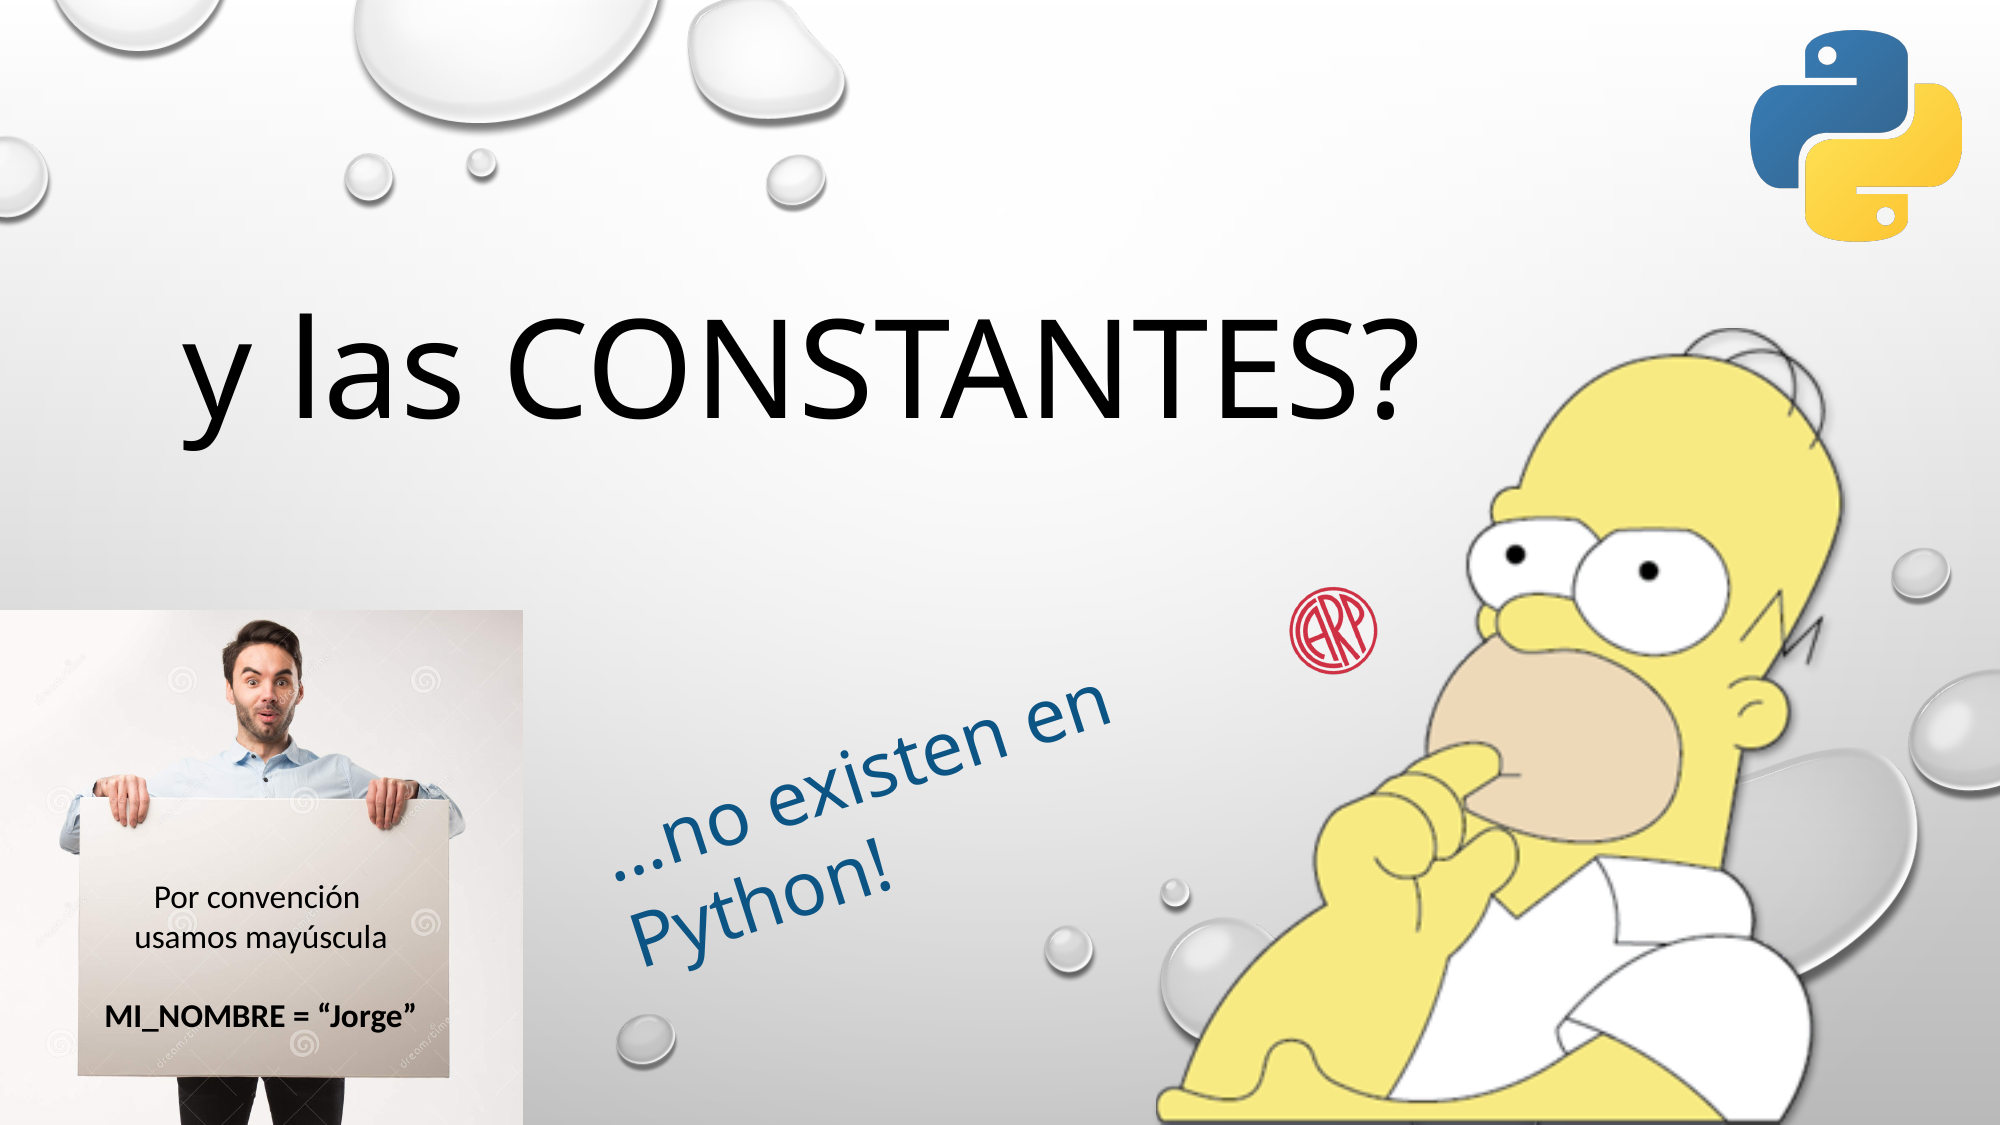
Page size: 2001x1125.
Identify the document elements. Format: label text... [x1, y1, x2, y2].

text_box …no existen en Python! [573, 622, 1150, 996]
picture [0, 0, 2000, 1125]
text_box y las CONSTANTES? [167, 273, 1437, 454]
